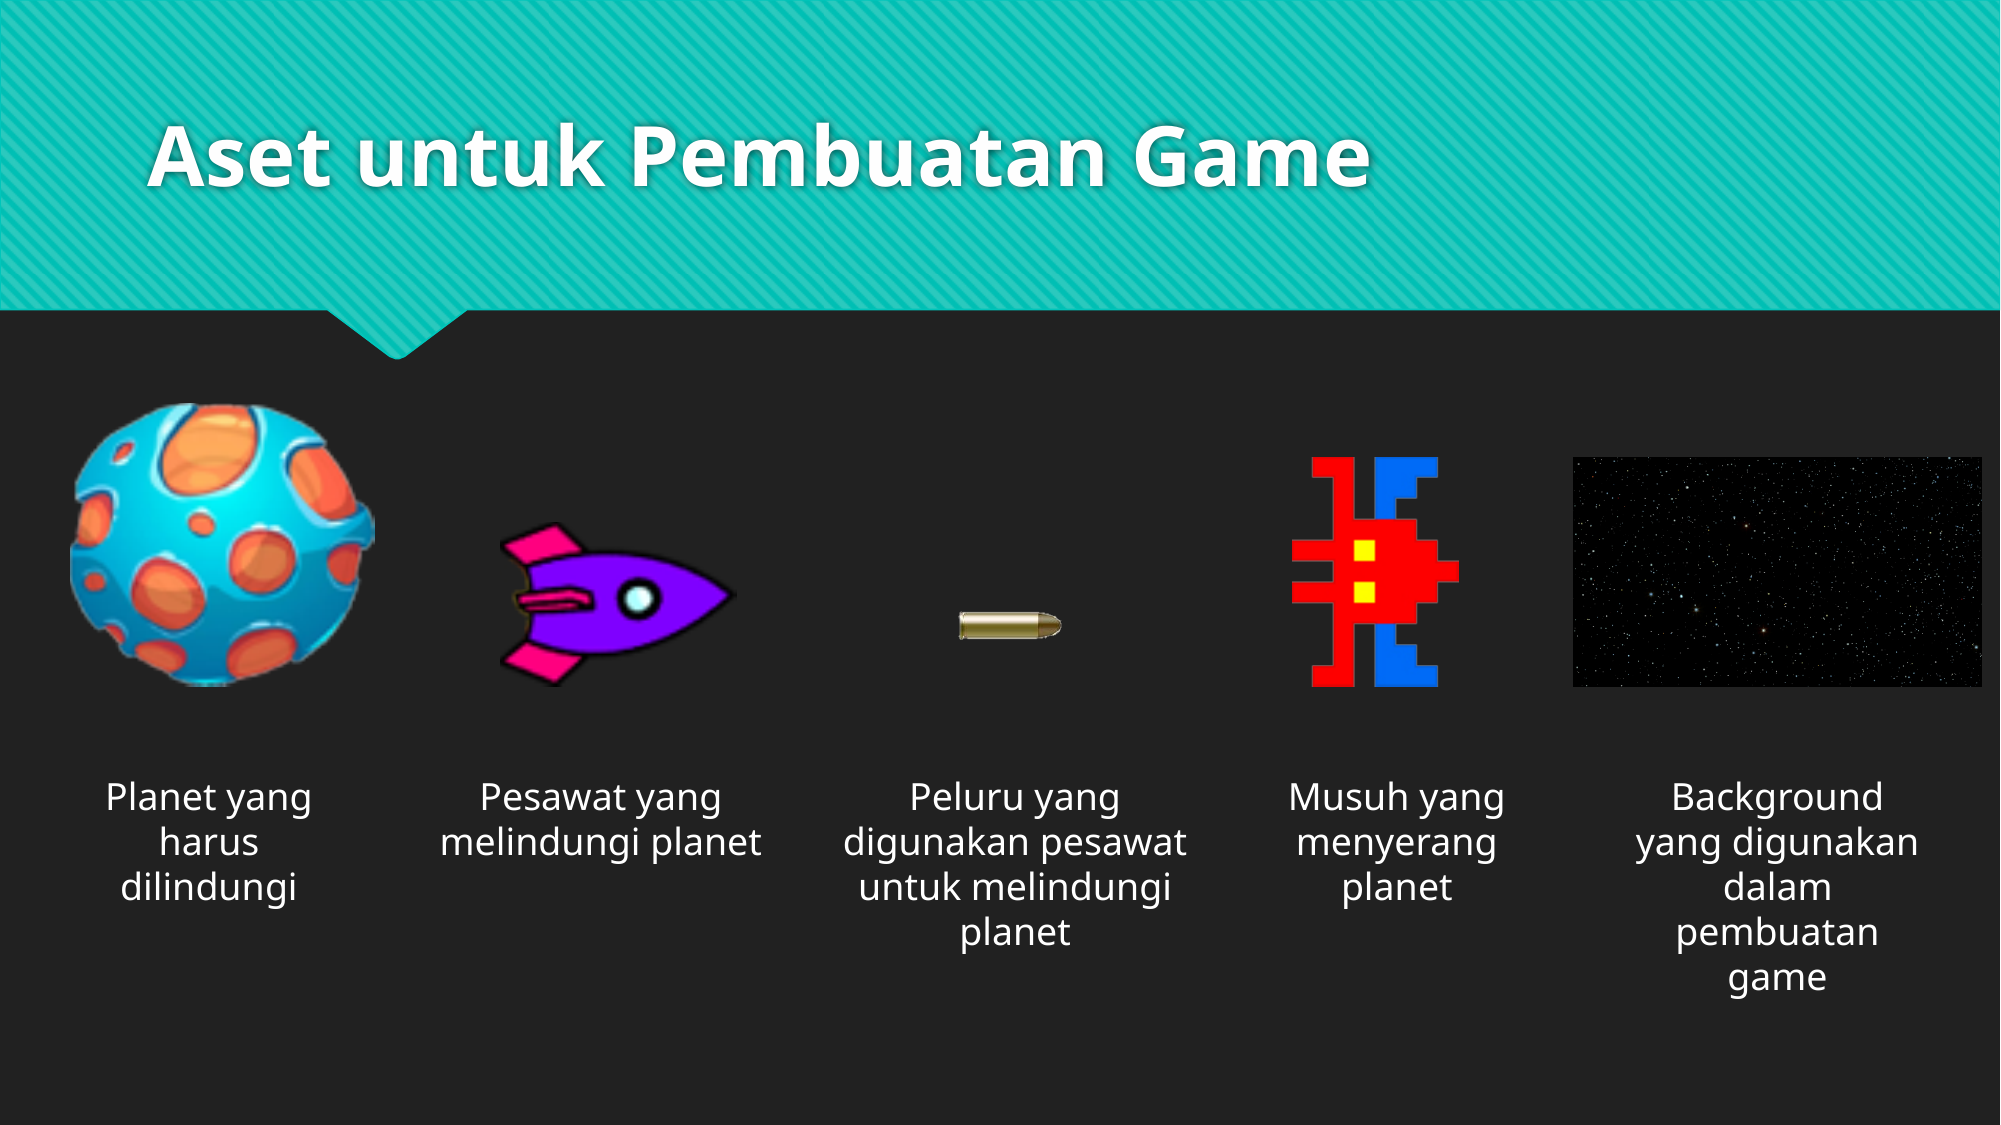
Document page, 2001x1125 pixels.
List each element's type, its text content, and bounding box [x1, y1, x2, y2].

picture [1291, 457, 1460, 687]
picture [949, 604, 1069, 652]
text_box Planet yang harus dilindungi [52, 765, 366, 916]
title Aset untuk Pembuatan Game [132, 73, 1868, 233]
text_box Musuh yang menyerang planet [1240, 765, 1554, 916]
picture [500, 522, 738, 687]
text_box Background yang digunakan dalam pembuatan game [1620, 765, 1935, 1006]
picture [1573, 457, 1982, 687]
text_box Pesawat yang melindungi planet [413, 765, 789, 871]
picture [69, 403, 376, 687]
text_box Peluru yang digunakan pesawat untuk melindungi planet [827, 765, 1204, 961]
